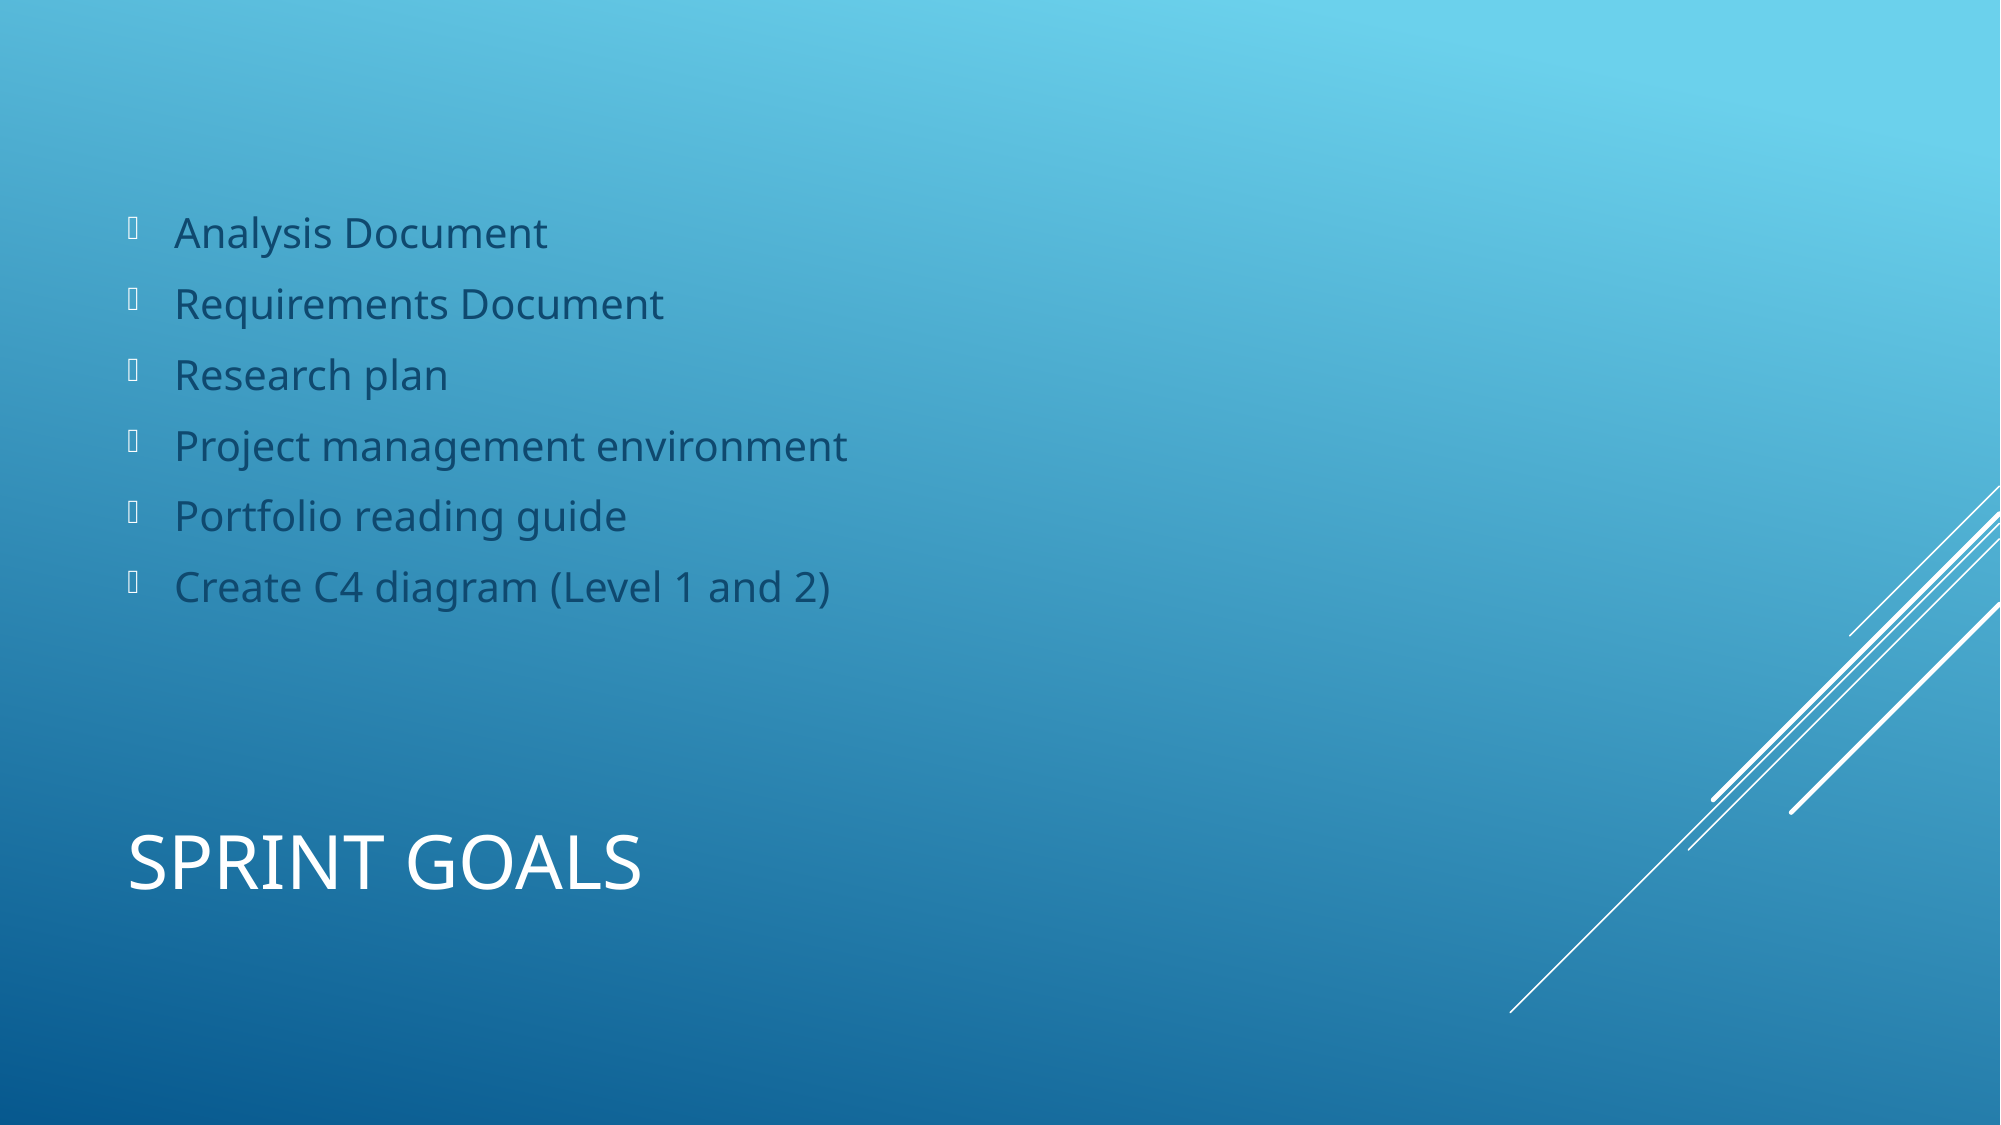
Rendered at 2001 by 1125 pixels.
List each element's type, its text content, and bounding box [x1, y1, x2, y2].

title Sprint goals [112, 736, 1513, 984]
list Analysis Document Requirements Document Research plan Project management environment Portfolio reading guide Create C4 diagram (Level 1 and 2) [112, 112, 1513, 706]
